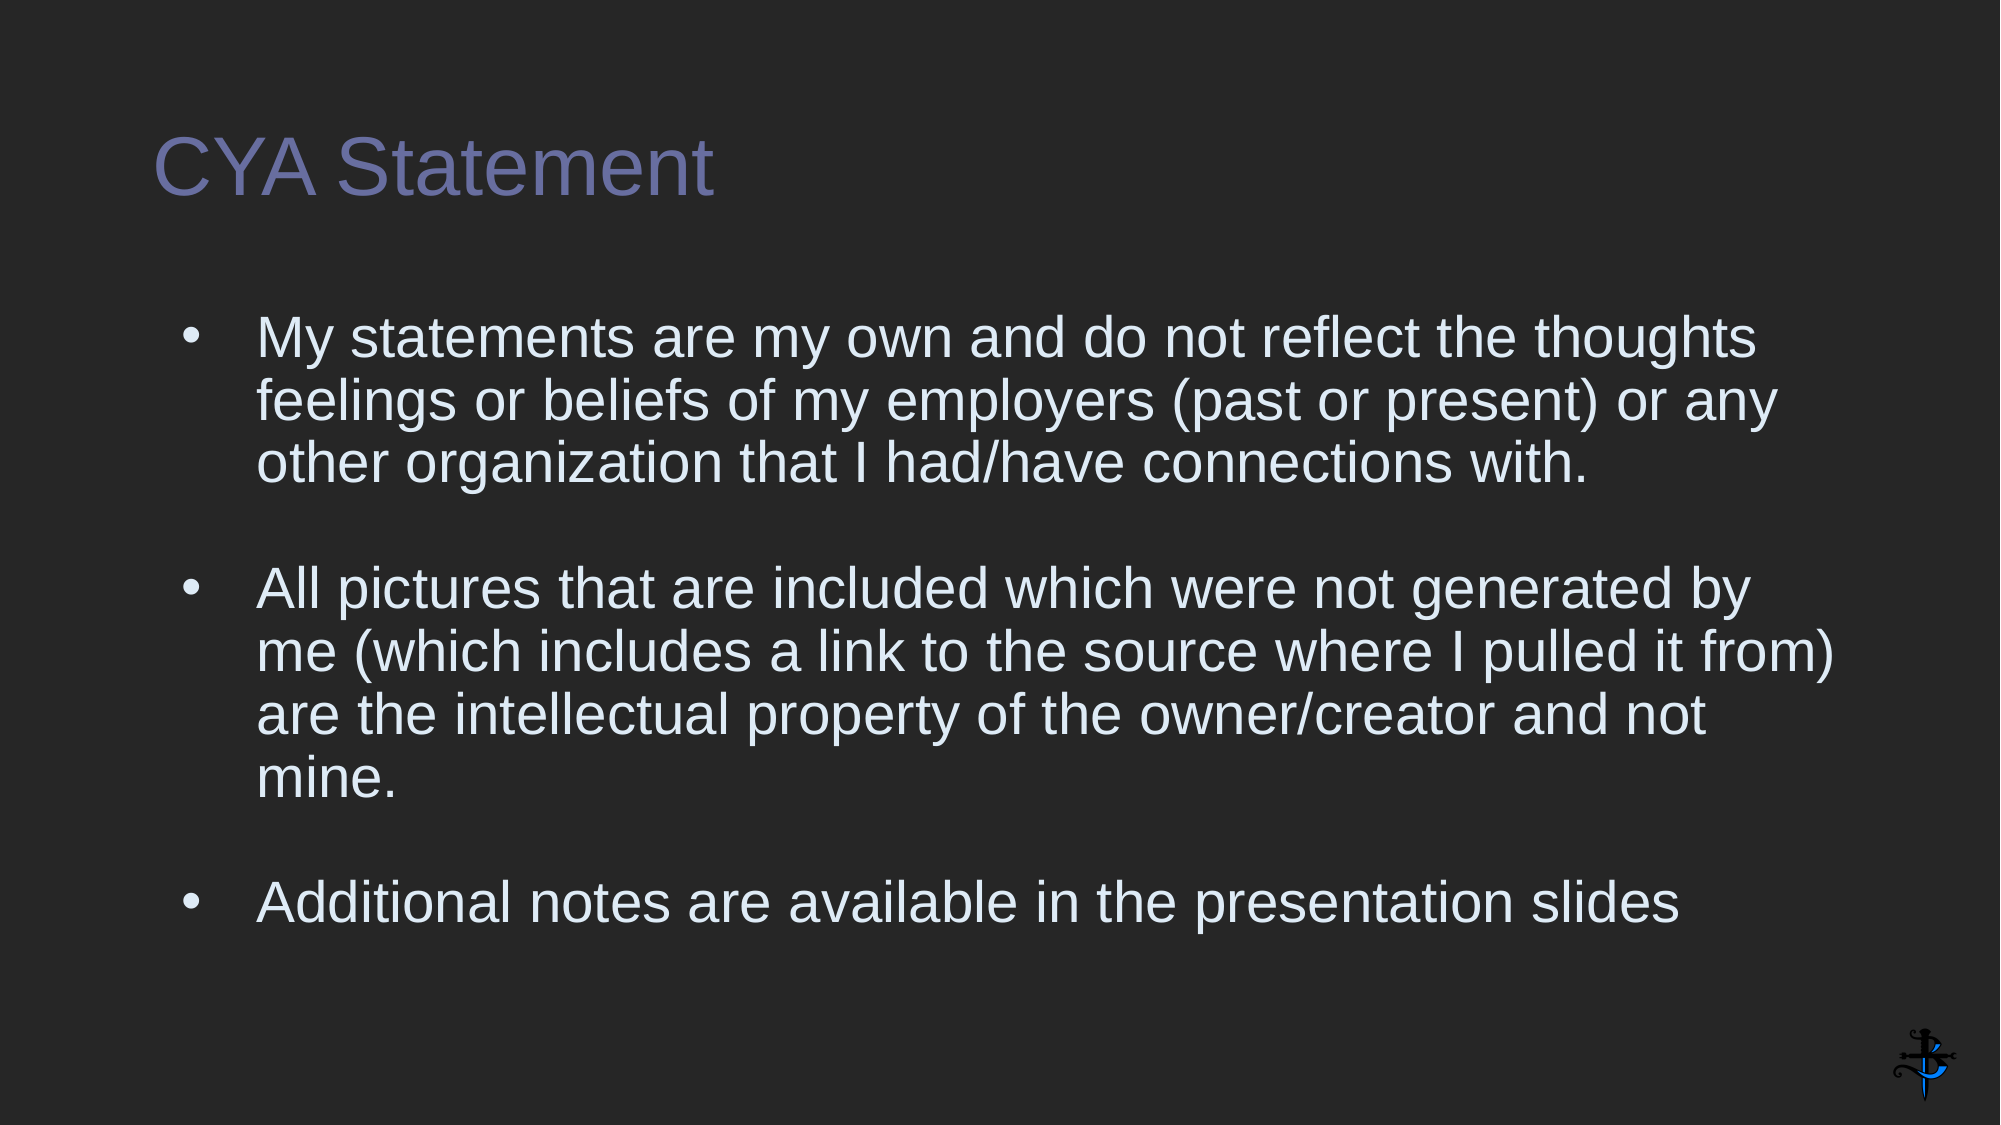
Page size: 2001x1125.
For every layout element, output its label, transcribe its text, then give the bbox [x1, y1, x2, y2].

title CYA Statement [137, 59, 1863, 278]
picture [1862, 1002, 1988, 1125]
list My statements are my own and do not reflect the thoughts feelings or beliefs of my employers (past or present) or any other organization that I had/have connections with. All pictures that are included which were not generated by me (which includes a link to the source where I pulled it from) are the intellectual property of the owner/creator and not mine. Additional notes are available in the presentation slides [137, 299, 1863, 1014]
